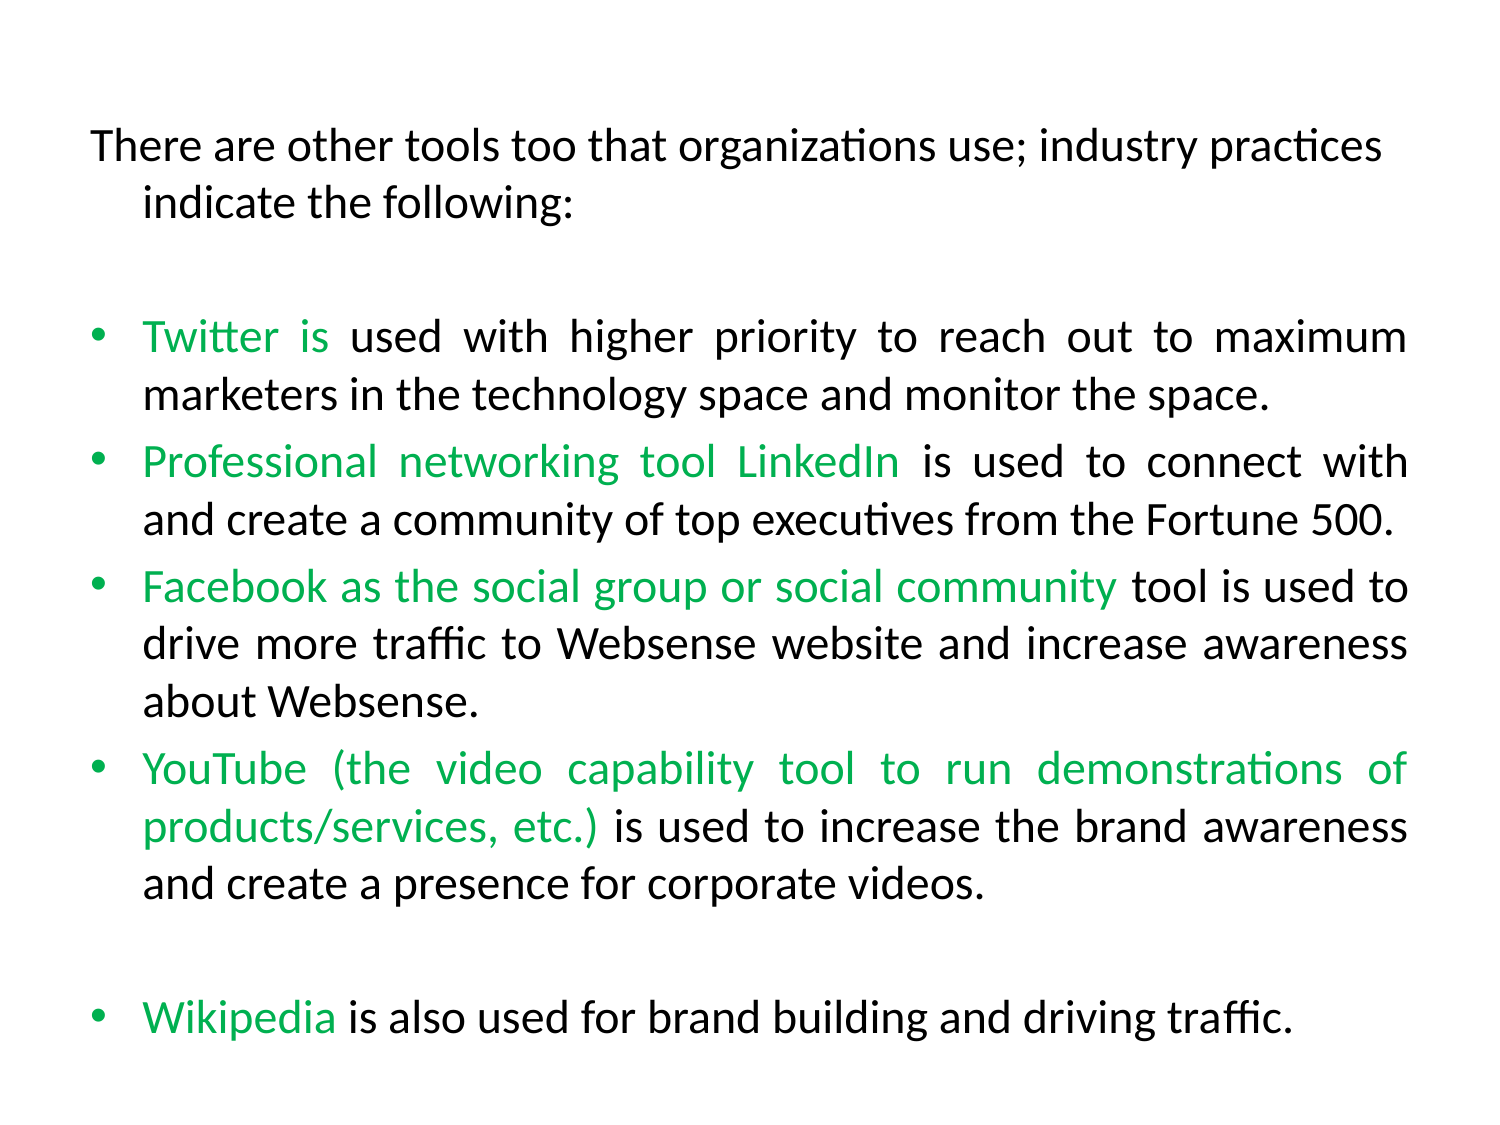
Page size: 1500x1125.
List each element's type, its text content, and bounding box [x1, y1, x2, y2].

list There are other tools too that organizations use; industry practices indicate the following: Twitter is used with higher priority to reach out to maximum marketers in the technology space and monitor the space. Professional networking tool LinkedIn is used to connect with and create a community of top executives from the Fortune 500. Facebook as the social group or social community tool is used to drive more traﬃc to Websense website and increase awareness about Websense. YouTube (the video capability tool to run demonstrations of products/services, etc.) is used to increase the brand awareness and create a presence for corporate videos. Wikipedia is also used for brand building and driving traﬃc. [75, 105, 1425, 1090]
